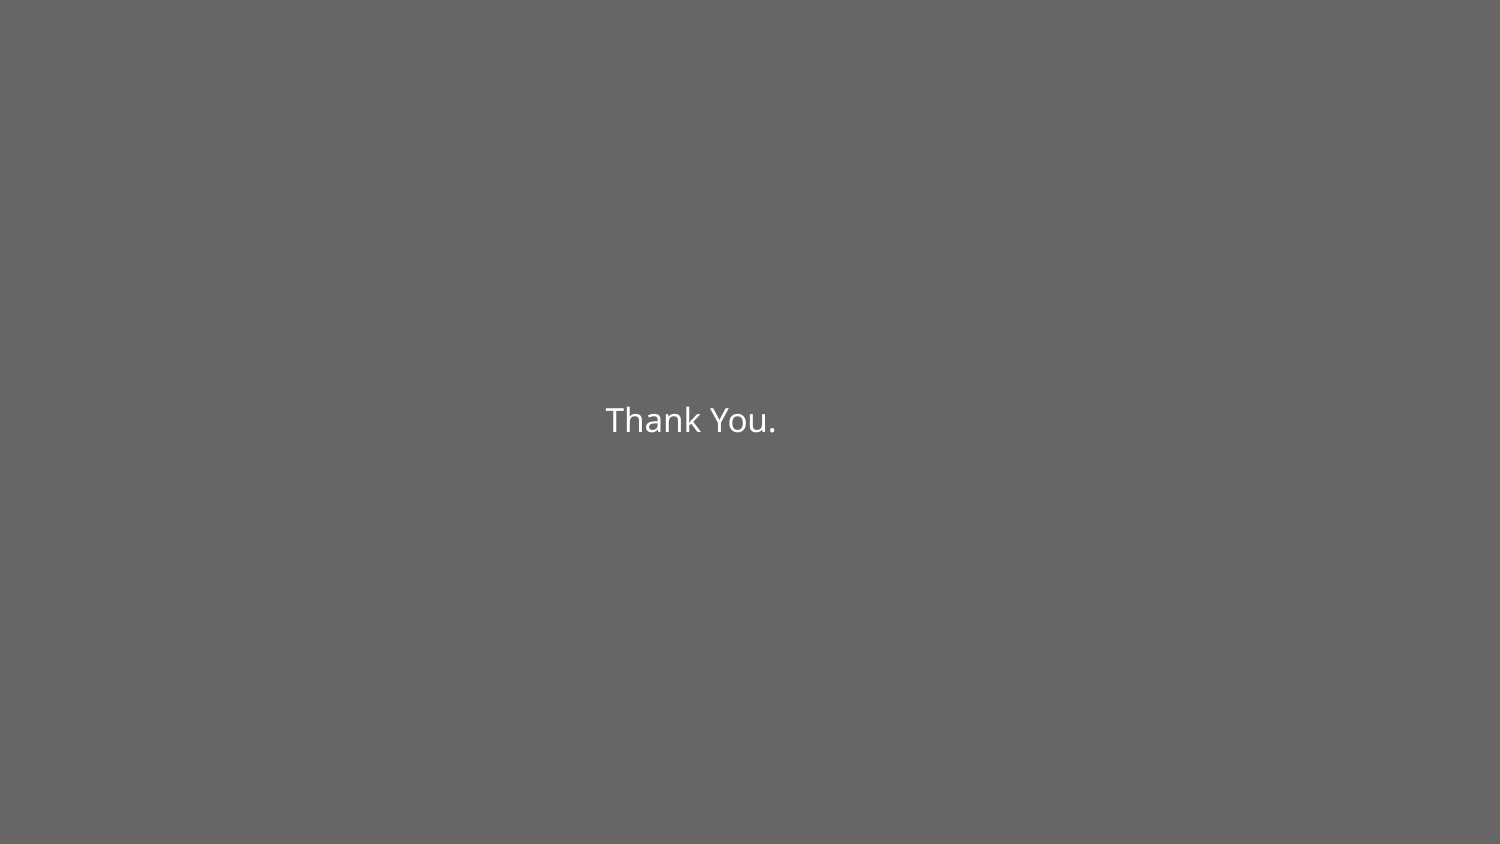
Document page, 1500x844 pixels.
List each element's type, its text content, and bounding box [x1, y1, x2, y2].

text_box Thank You. [590, 383, 920, 454]
